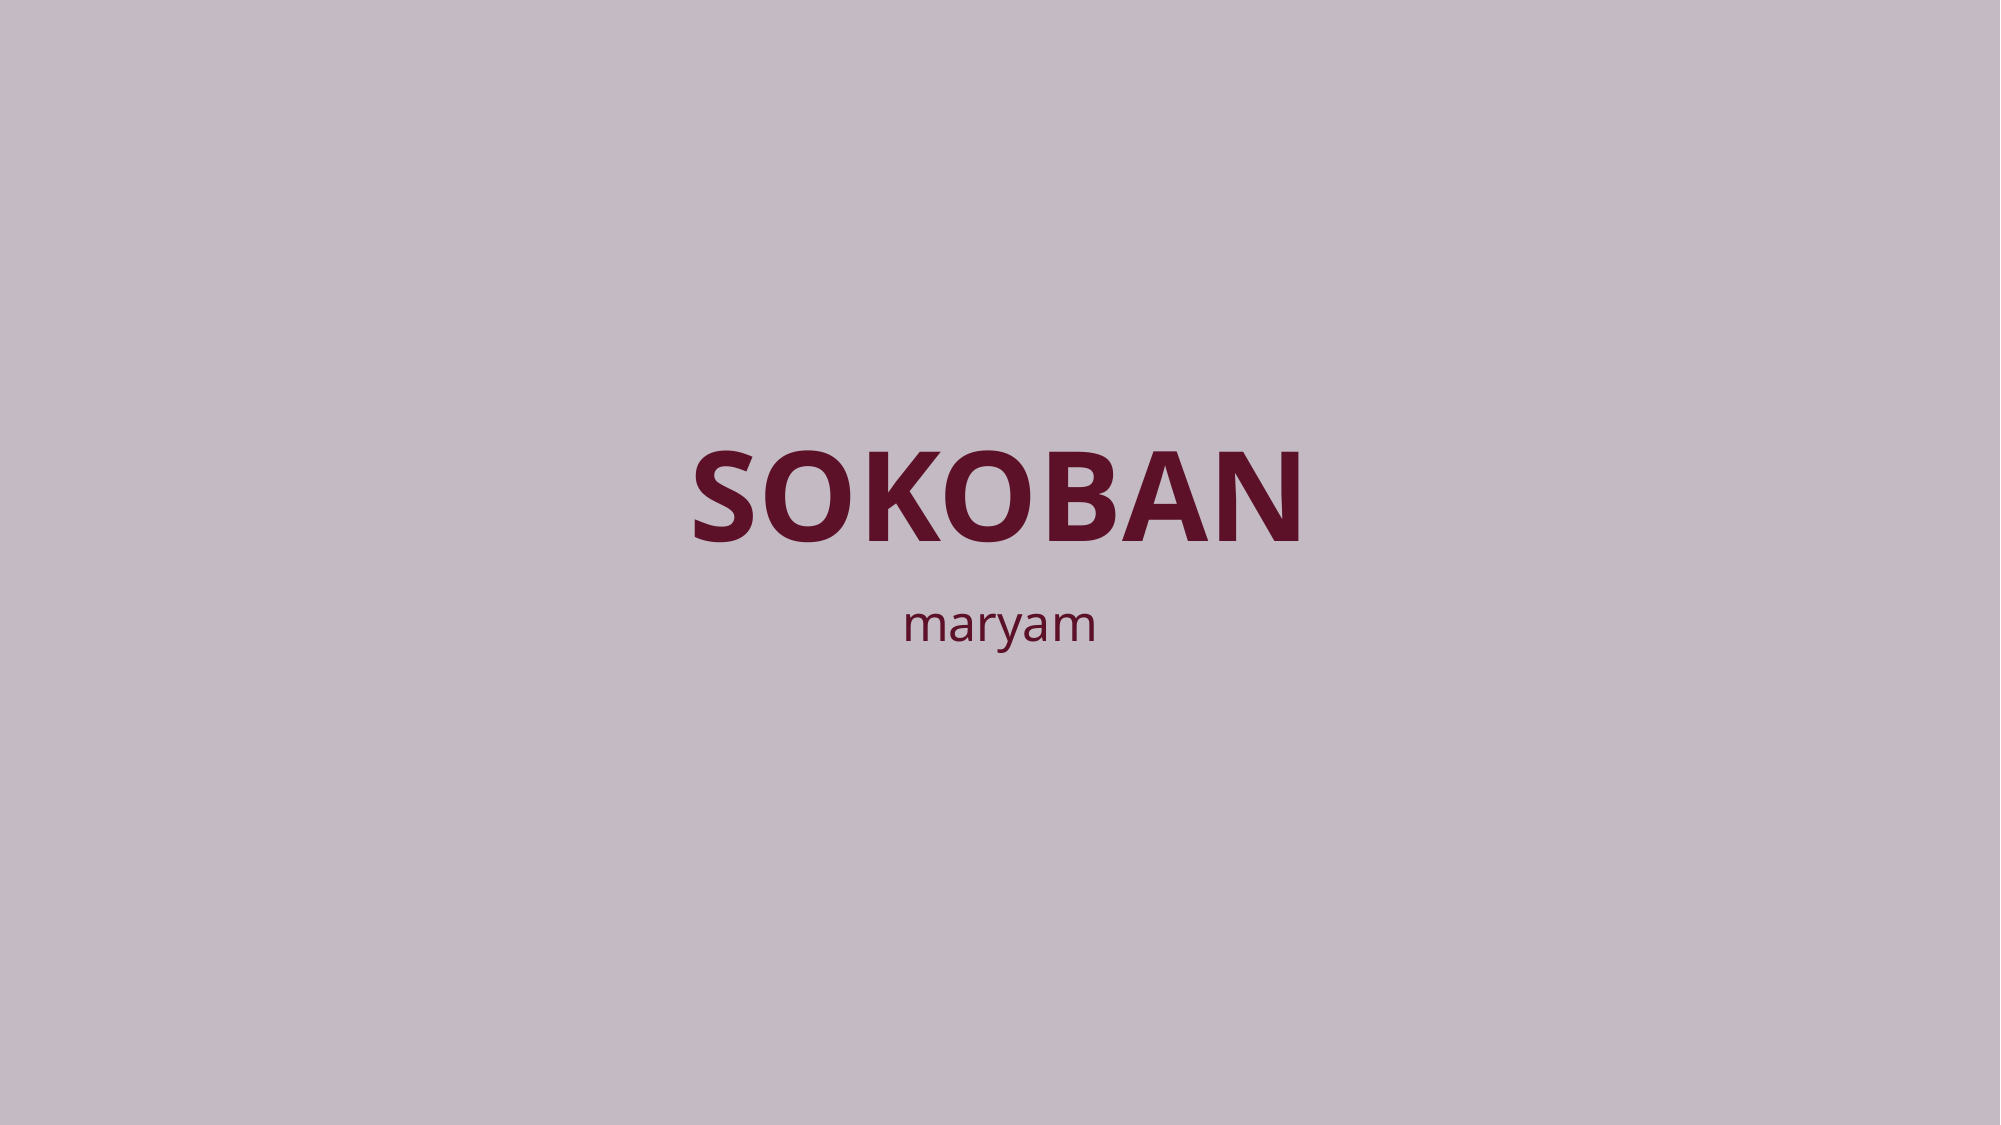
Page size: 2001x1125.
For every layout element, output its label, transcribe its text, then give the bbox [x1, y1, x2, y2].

subtitle maryam [249, 590, 1750, 863]
title SOKOBAN [249, 184, 1750, 576]
